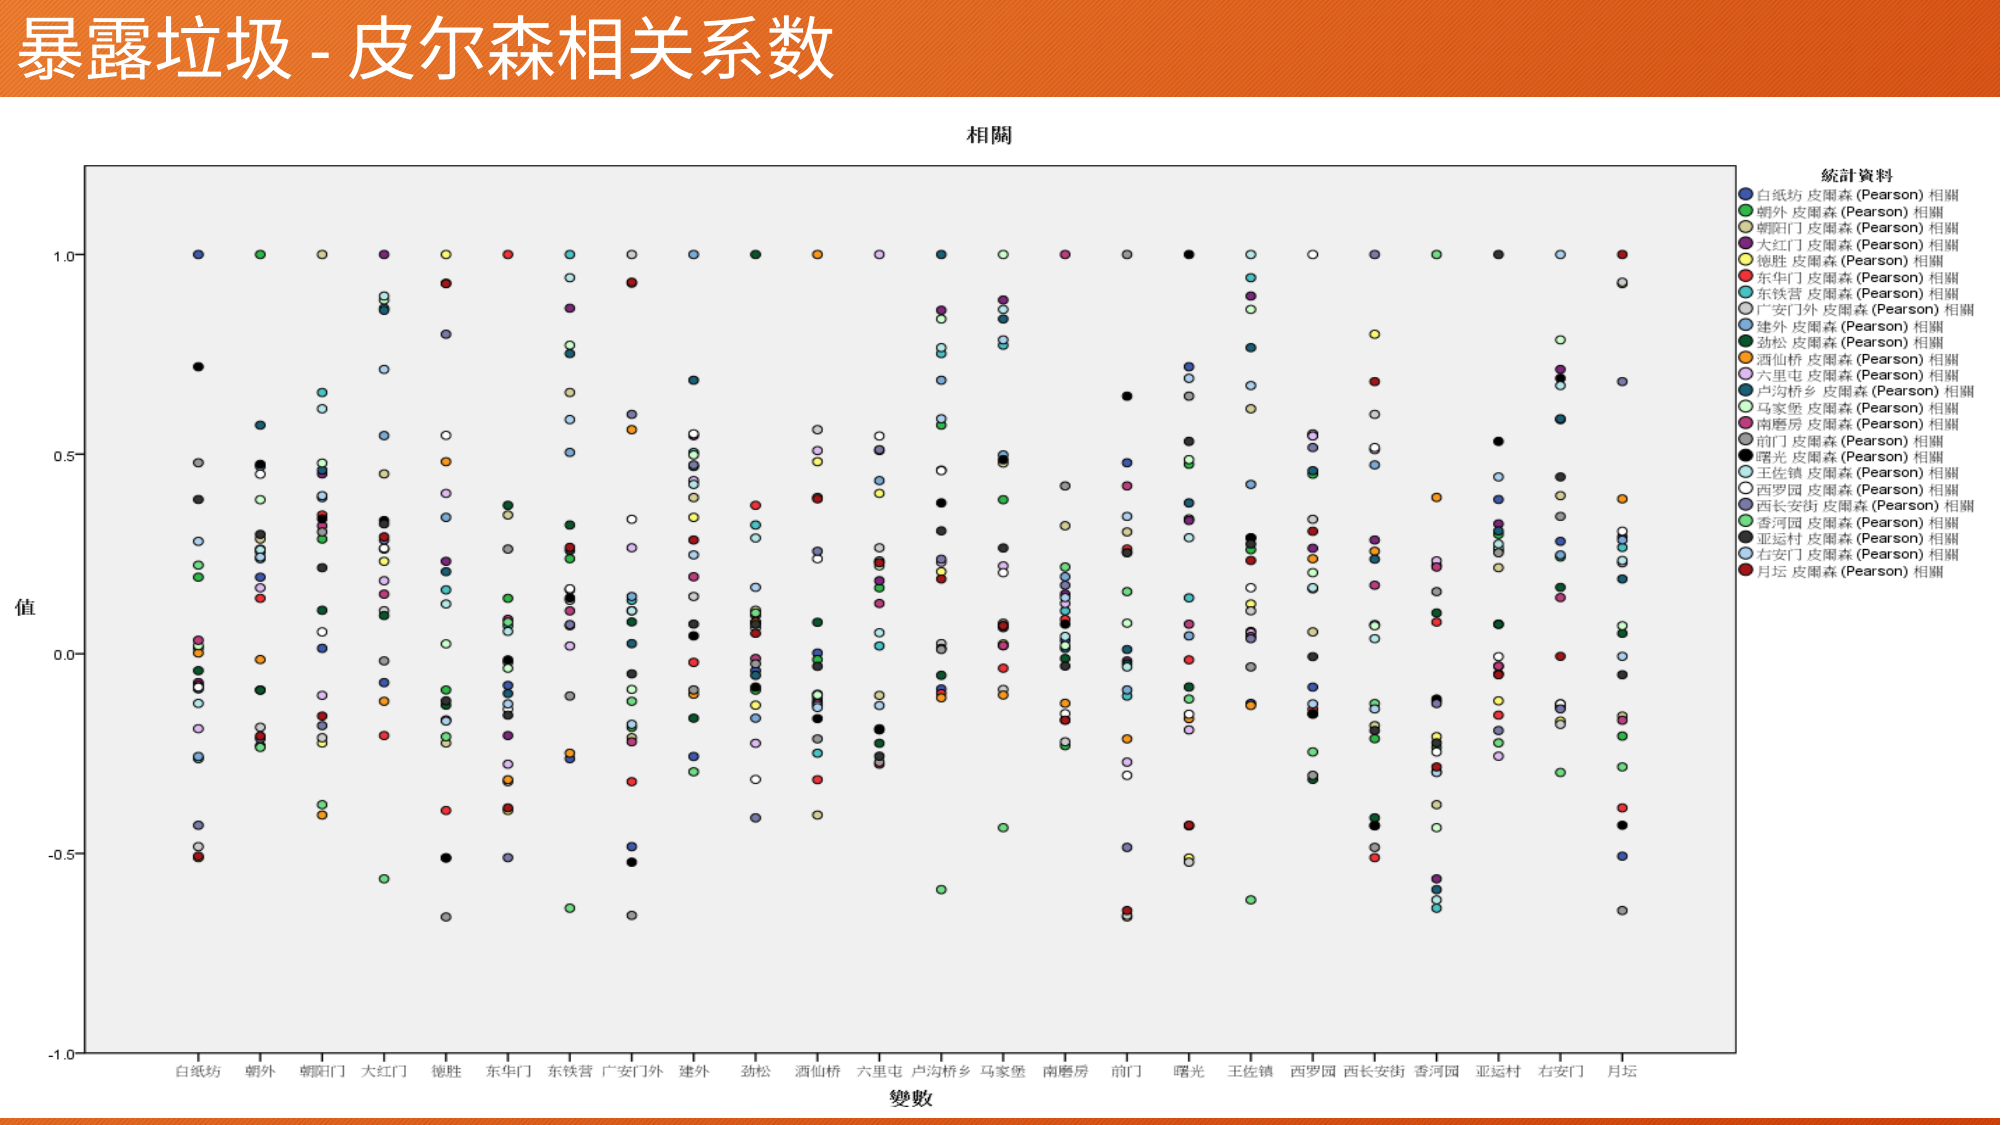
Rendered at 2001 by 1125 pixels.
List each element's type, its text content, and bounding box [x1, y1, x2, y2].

title 暴露垃圾-皮尔森相关系数 [0, 7, 1512, 97]
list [0, 97, 2000, 1119]
